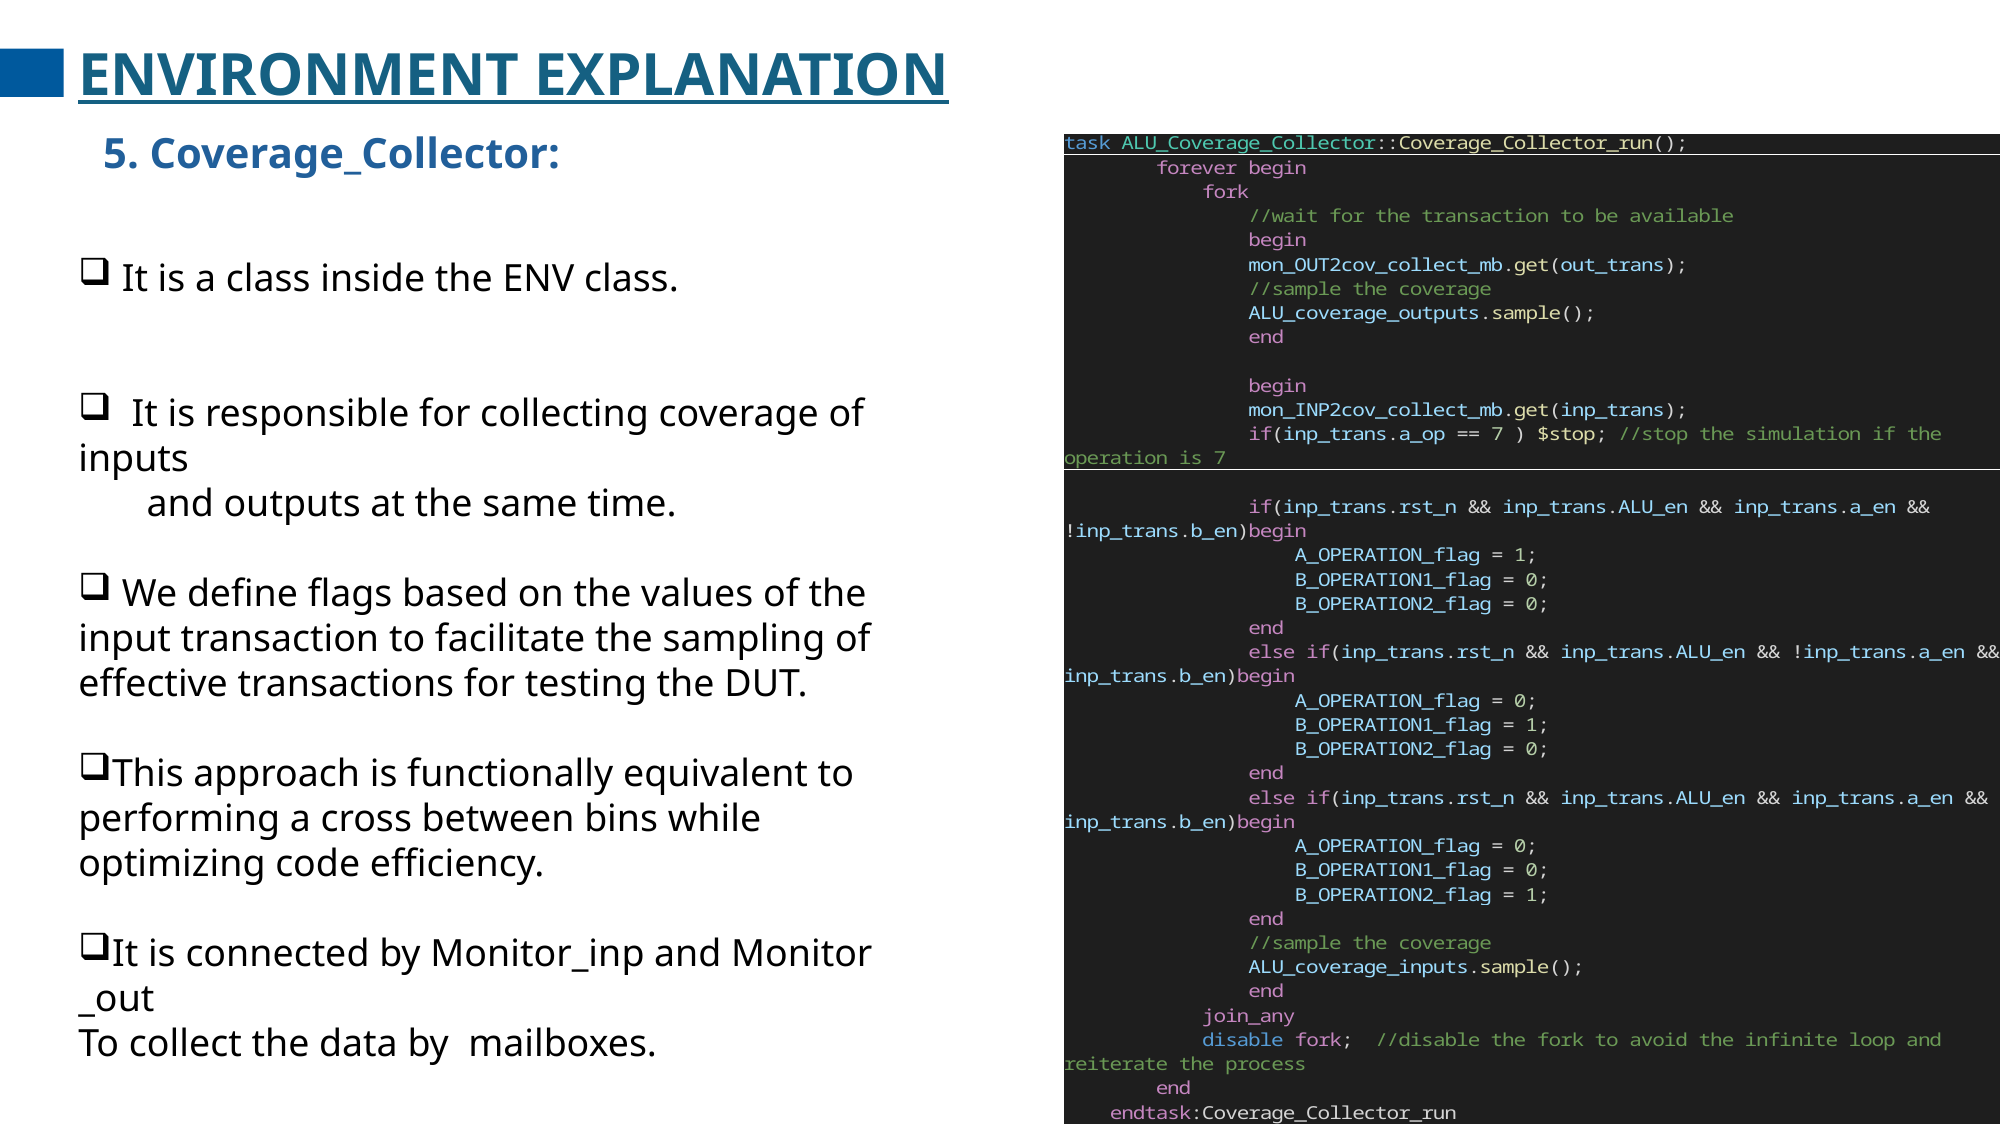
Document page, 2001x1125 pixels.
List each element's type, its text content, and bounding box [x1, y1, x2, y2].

text_box It is a class inside the ENV class. It is responsible for collecting coverage of inputs and outputs at the same time. We define flags based on the values of the input transaction to facilitate the sampling of effective transactions for testing the DUT. This approach is functionally equivalent to performing a cross between bins while optimizing code efficiency. It is connected by Monitor_inp and Monitor _out To collect the data by mailboxes. [63, 201, 933, 1072]
text_box ENVIRONMENT EXPLANATION [63, 29, 1064, 115]
text_box [0, 47, 63, 98]
picture [1063, 129, 2000, 1125]
text_box 5. Coverage_Collector: [88, 115, 1162, 184]
